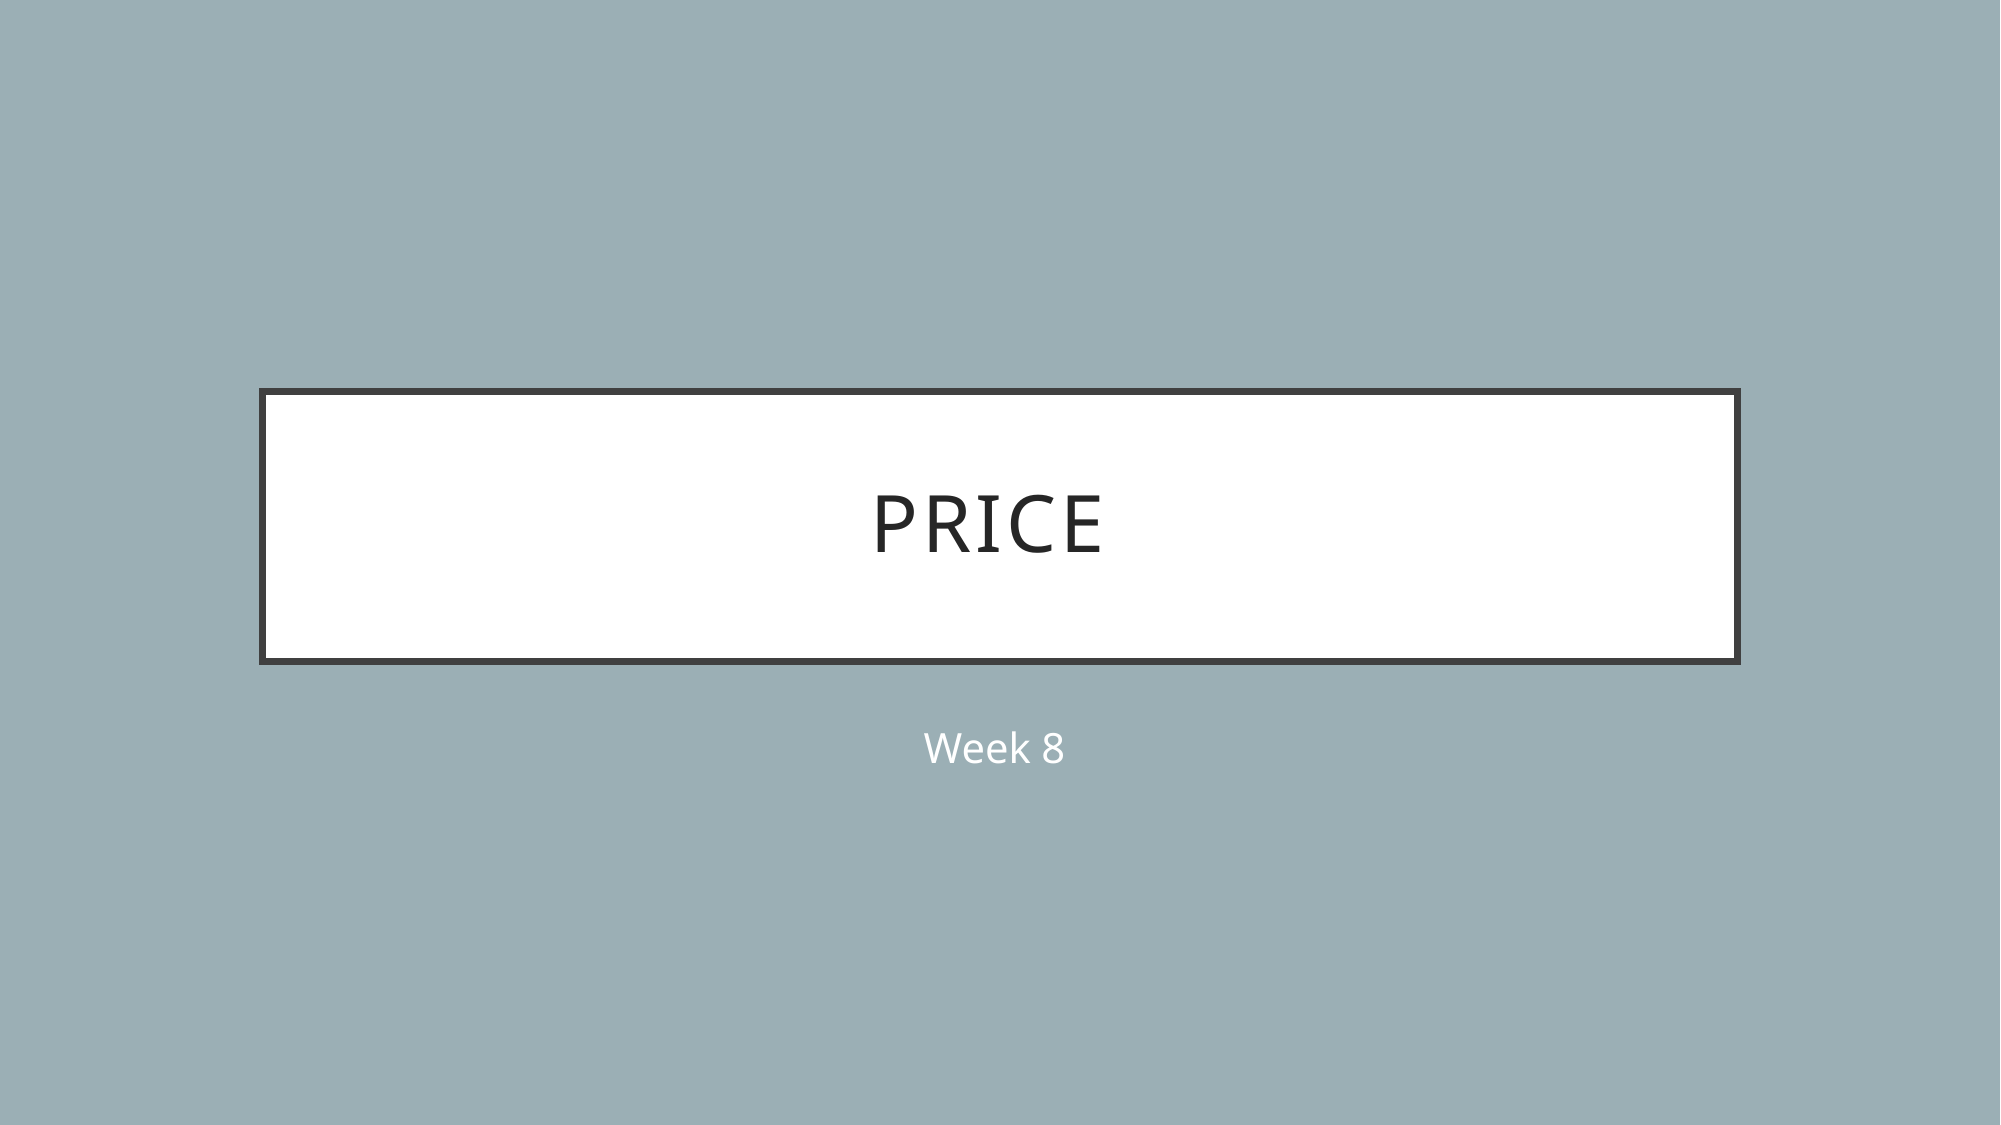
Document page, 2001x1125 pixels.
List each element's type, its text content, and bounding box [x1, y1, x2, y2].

title Price [259, 388, 1741, 665]
subtitle Week 8 [442, 713, 1558, 918]
